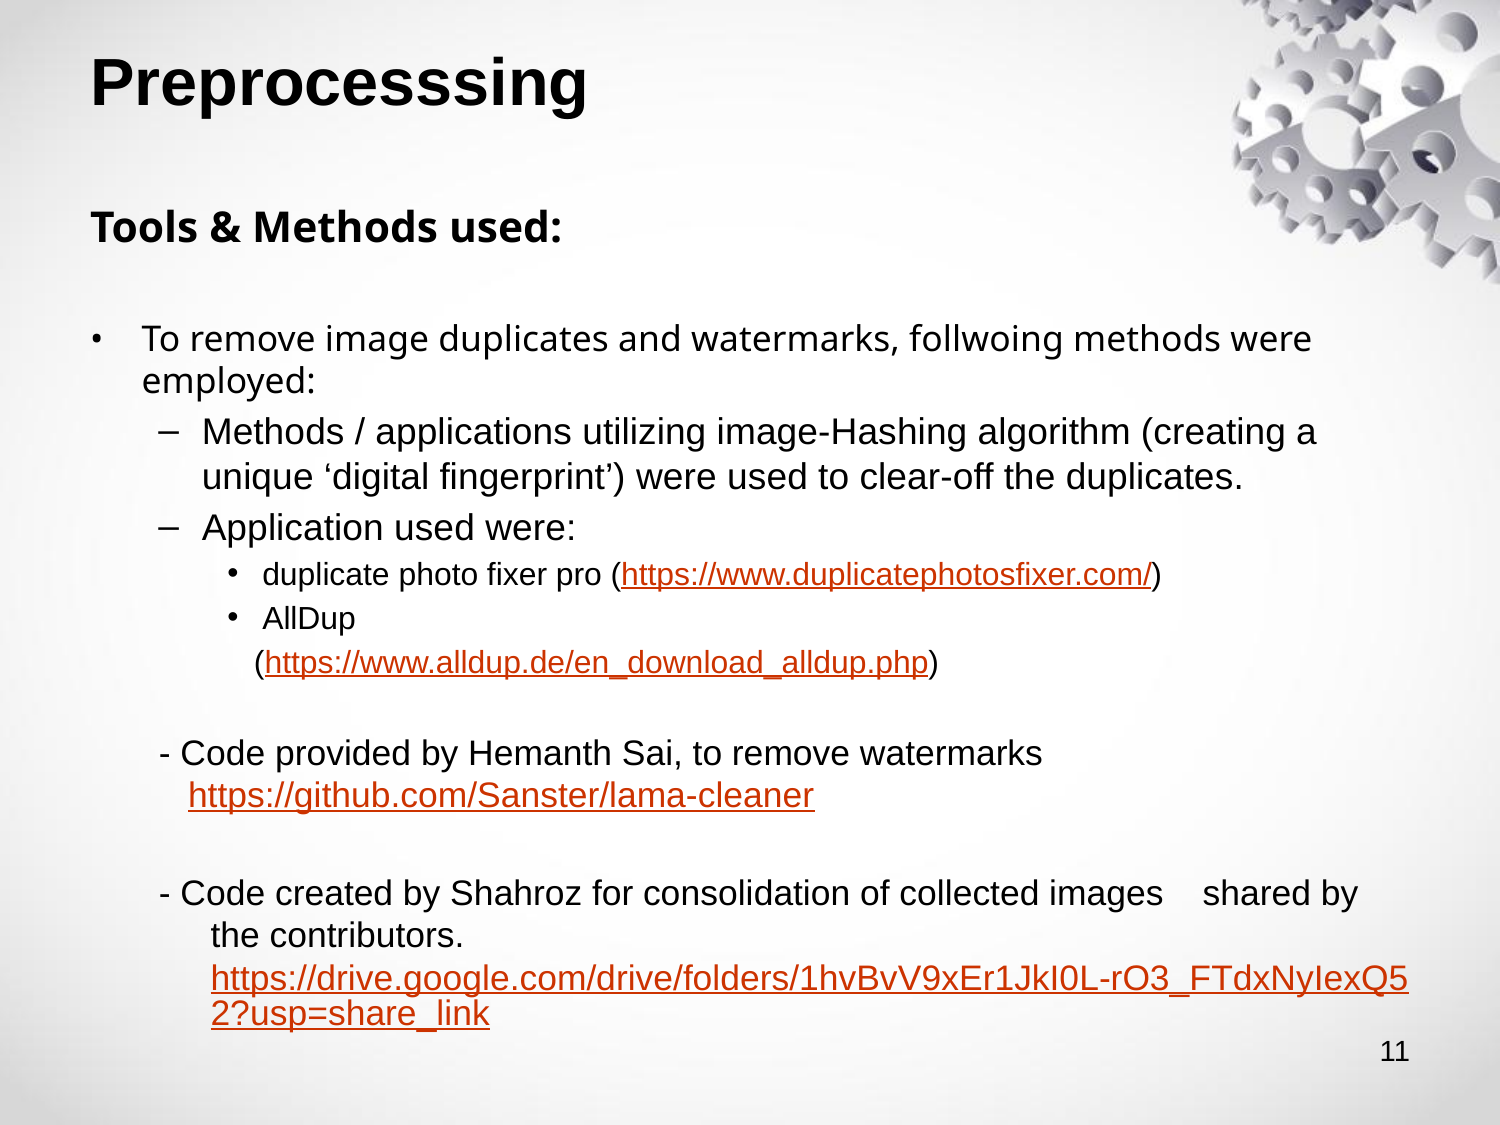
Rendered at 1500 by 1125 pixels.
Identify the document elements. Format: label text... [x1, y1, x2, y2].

list Tools & Methods used: To remove image duplicates and watermarks, follwoing methods were employed: Methods / applications utilizing image-Hashing algorithm (creating a unique ‘digital fingerprint’) were used to clear-off the duplicates. Application used were: duplicate photo fixer pro (https://www.duplicatephotosfixer.com/) AllDup (https://www.alldup.de/en_download_alldup.php) - Code provided by Hemanth Sai, to remove watermarks https://github.com/Sanster/lama-cleaner - Code created by Shahroz for consolidation of collected images shared by the contributors. https://drive.google.com/drive/folders/1hvBvV9xEr1JkI0L-rO3_FTdxNyIexQ52?usp=share_link [75, 192, 1425, 1006]
slide_number ‹#› [1074, 1024, 1425, 1103]
picture [0, 0, 1500, 1125]
title Preprocesssing [75, 31, 1425, 127]
